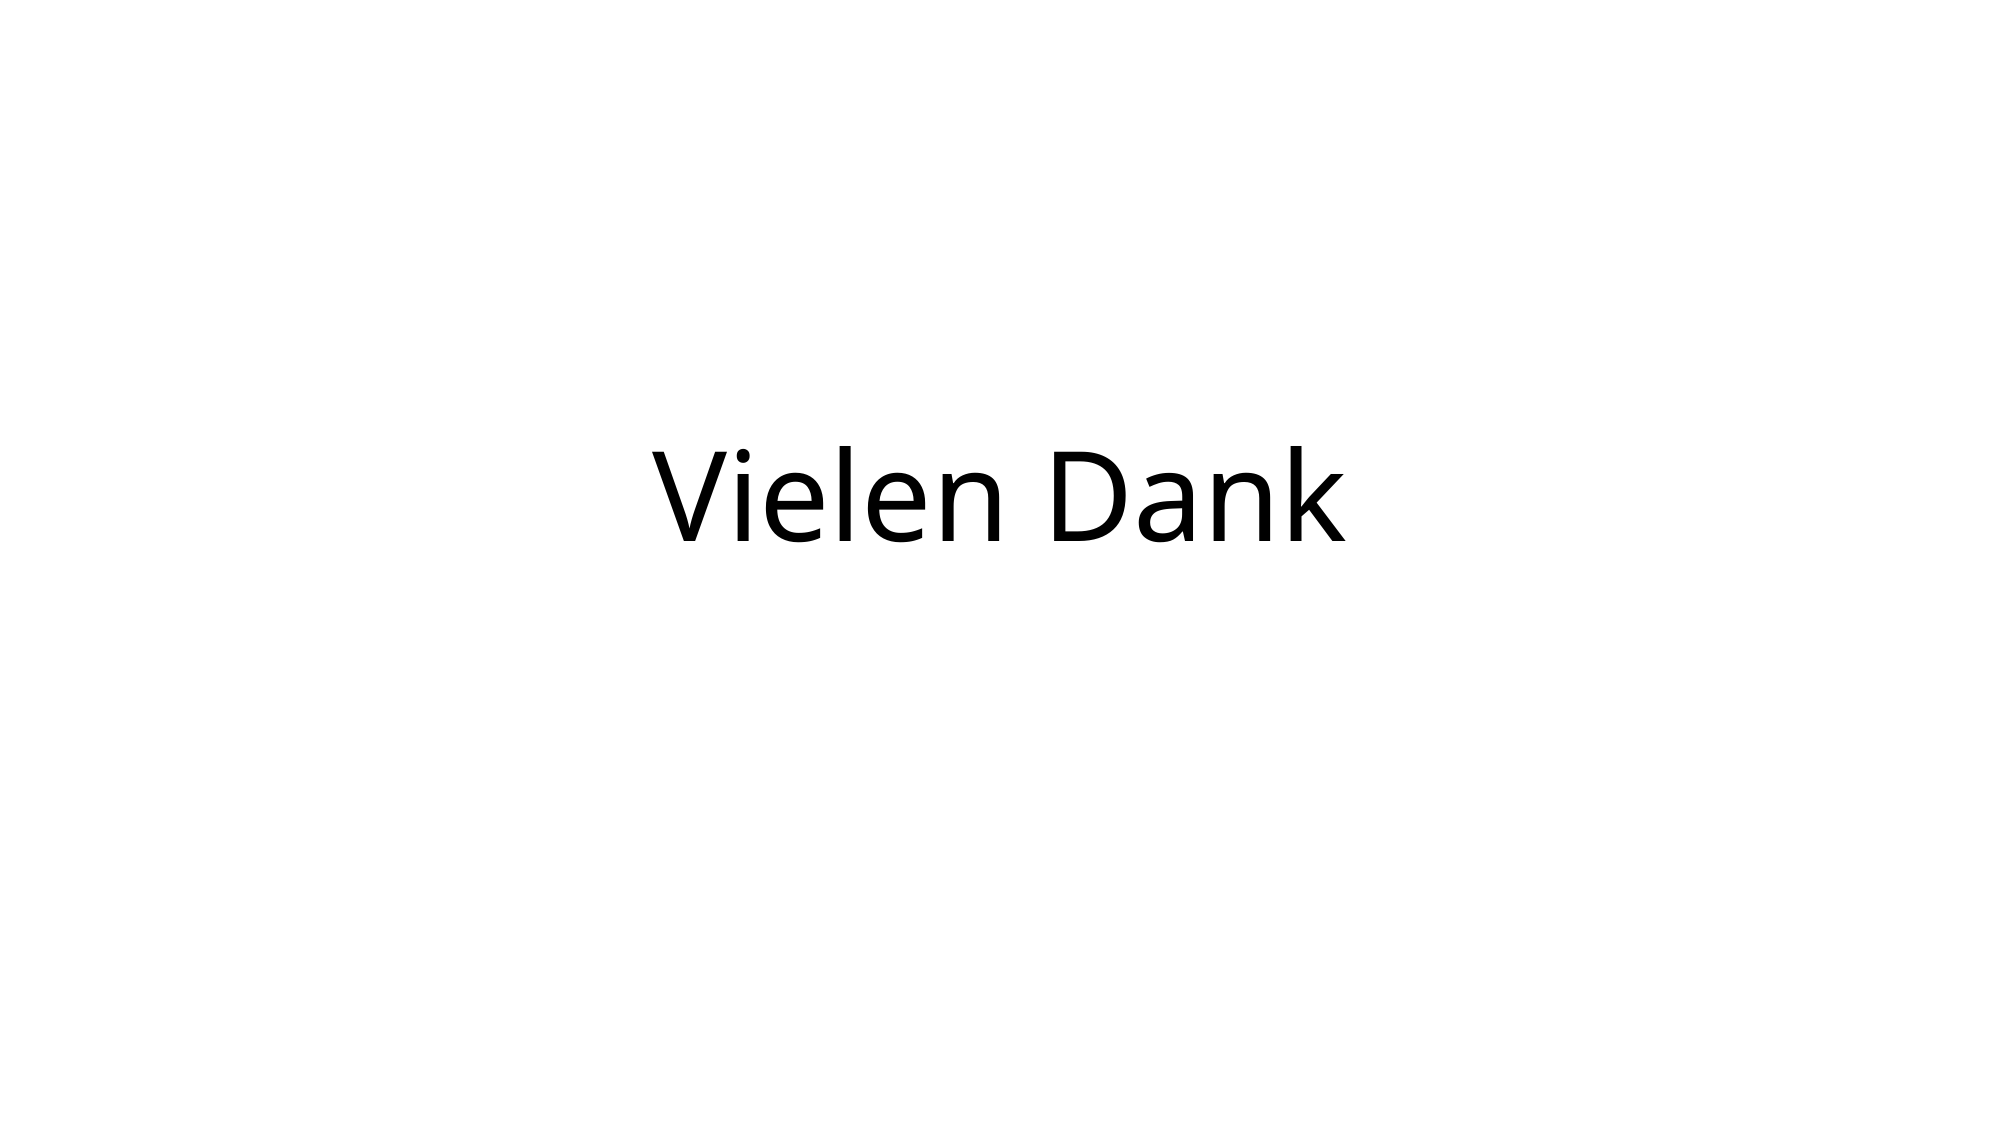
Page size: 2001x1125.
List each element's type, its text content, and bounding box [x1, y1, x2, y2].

title Vielen Dank [249, 184, 1750, 576]
